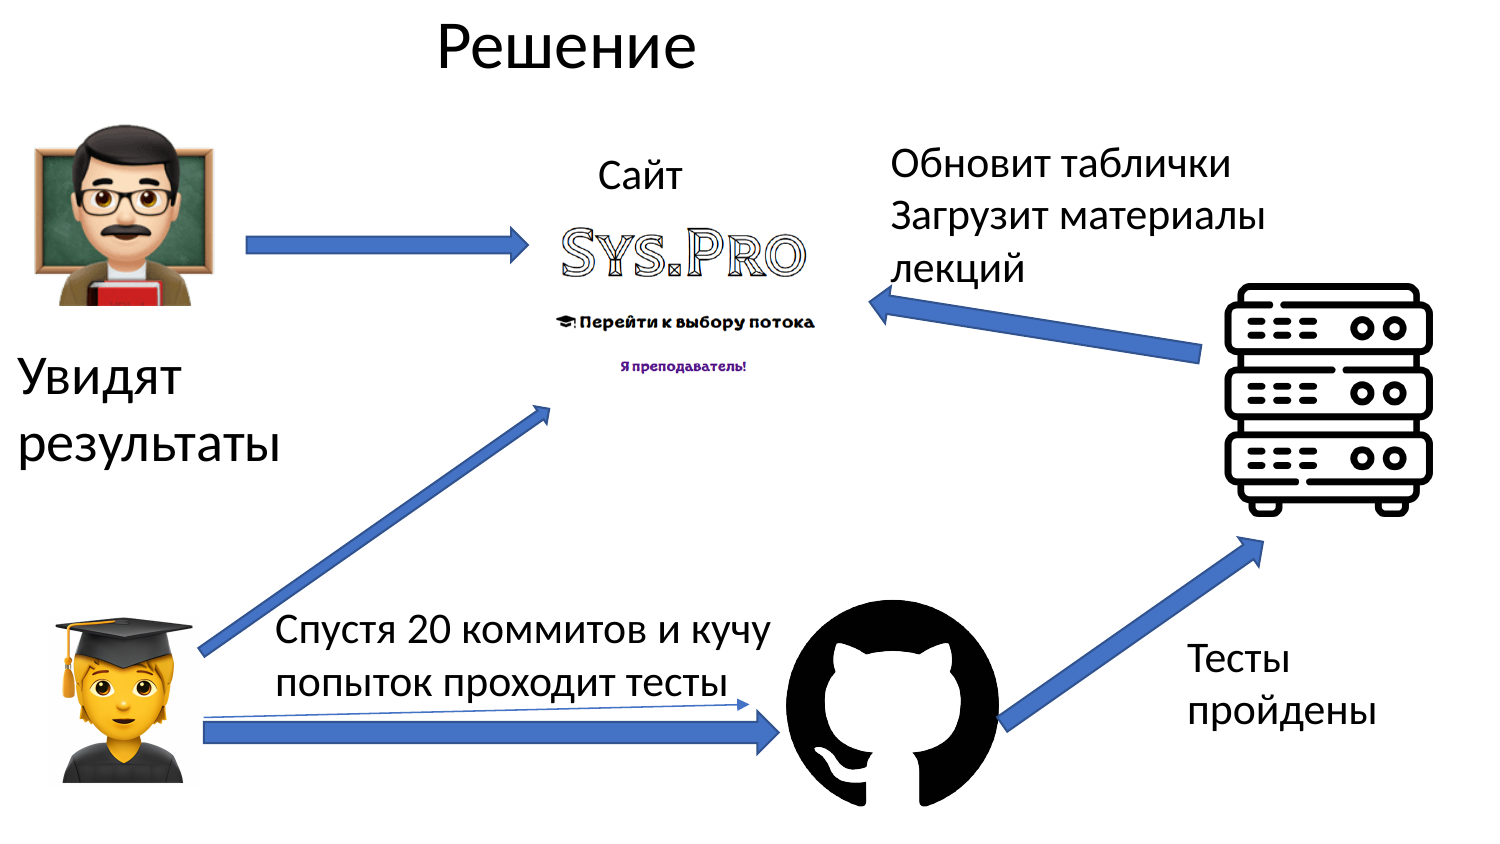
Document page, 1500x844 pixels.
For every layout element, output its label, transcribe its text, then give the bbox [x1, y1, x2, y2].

text_box Обновит таблички Загрузит материалы лекций [879, 127, 1329, 297]
text_box [246, 236, 501, 254]
text_box [275, 408, 550, 594]
picture [29, 117, 218, 306]
text_box [869, 295, 1202, 364]
text_box Спустя 20 коммитов и кучу попыток проходит тесты [264, 594, 814, 711]
text_box [1003, 537, 1263, 732]
text_box [205, 602, 264, 657]
text_box Тесты пройдены [1175, 622, 1462, 739]
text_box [203, 704, 750, 718]
text_box [205, 711, 779, 754]
picture [1212, 282, 1445, 517]
picture [786, 597, 999, 809]
text_box Увидят результаты [5, 332, 300, 479]
text_box Сайт [586, 140, 795, 187]
picture [48, 616, 199, 789]
title Решение [425, 0, 768, 93]
picture [506, 189, 845, 400]
